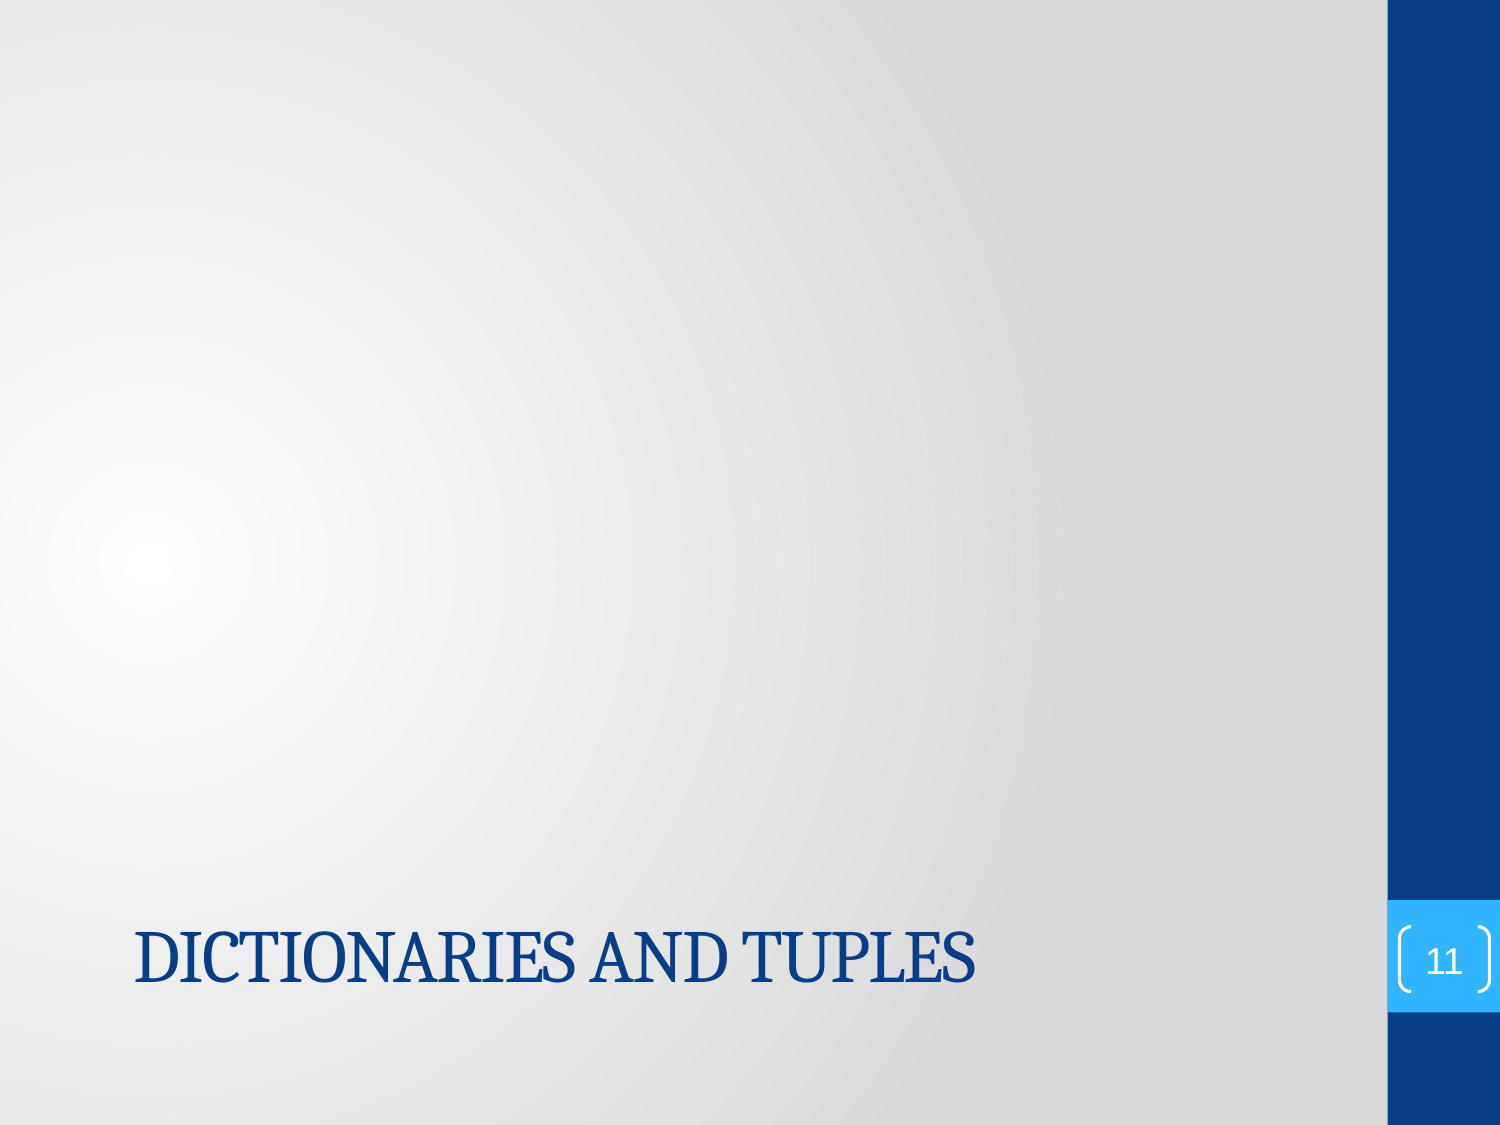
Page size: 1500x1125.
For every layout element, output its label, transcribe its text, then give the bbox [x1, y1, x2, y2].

slide_number 11 [1397, 925, 1492, 994]
title Dictionaries and Tuples [118, 900, 1375, 1092]
